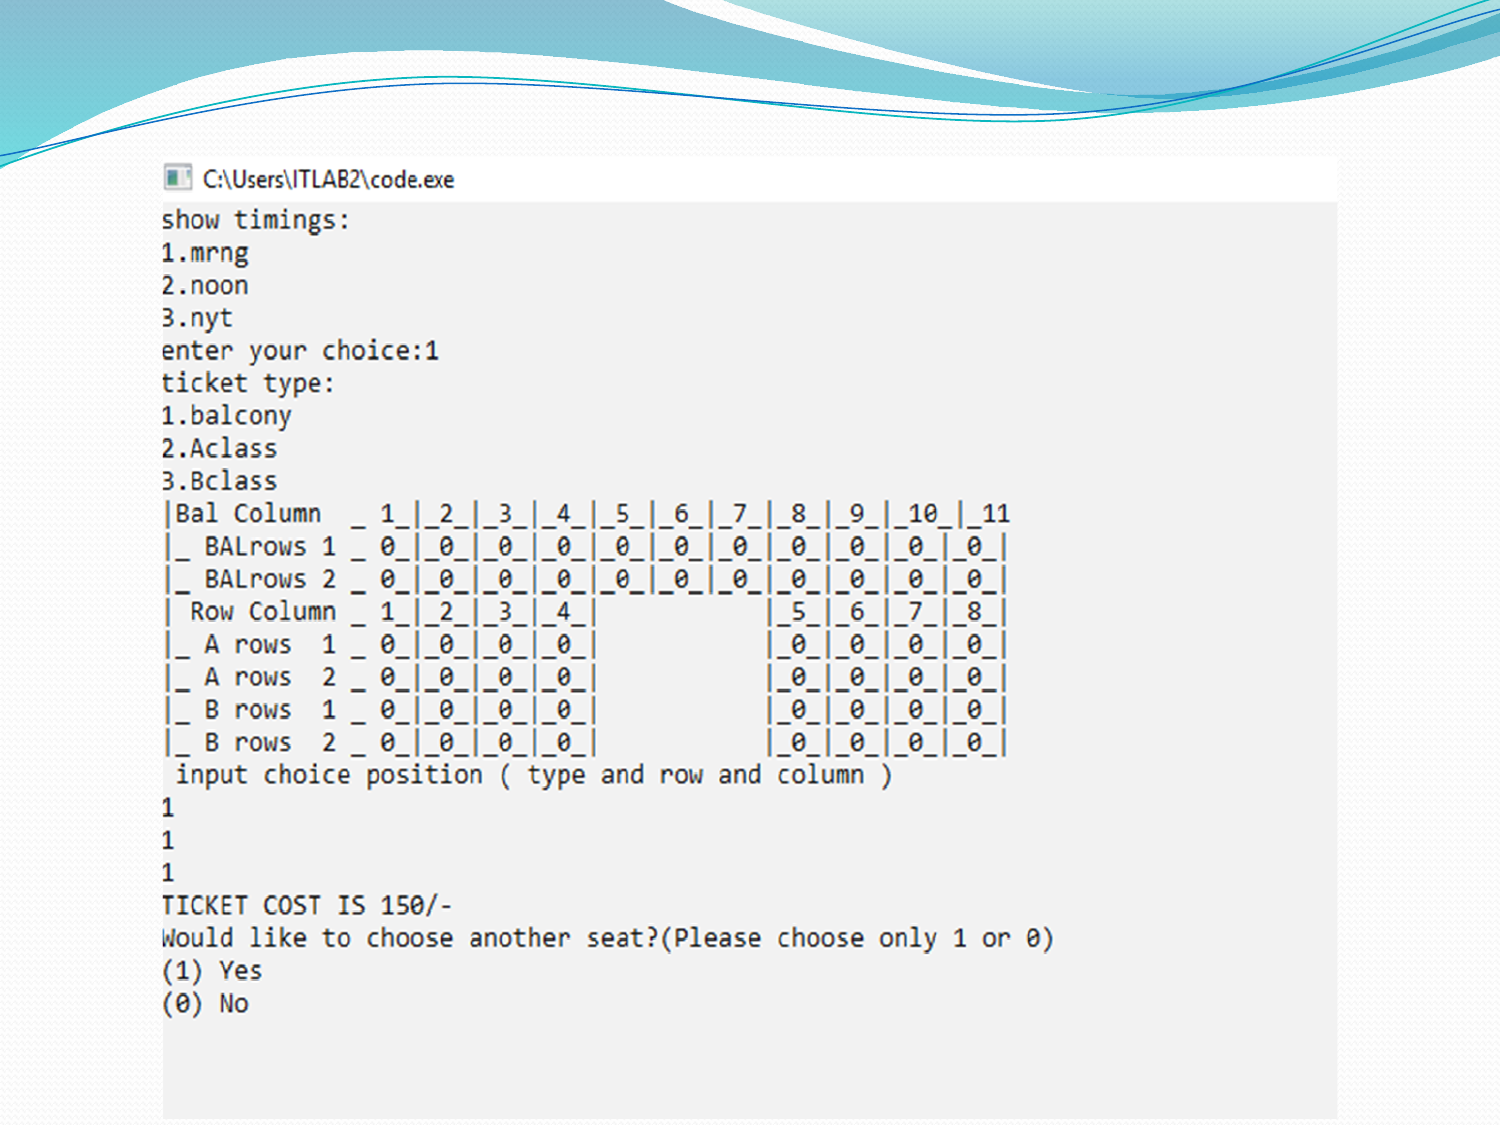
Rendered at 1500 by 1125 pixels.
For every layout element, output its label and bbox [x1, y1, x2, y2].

list [162, 149, 1338, 1119]
